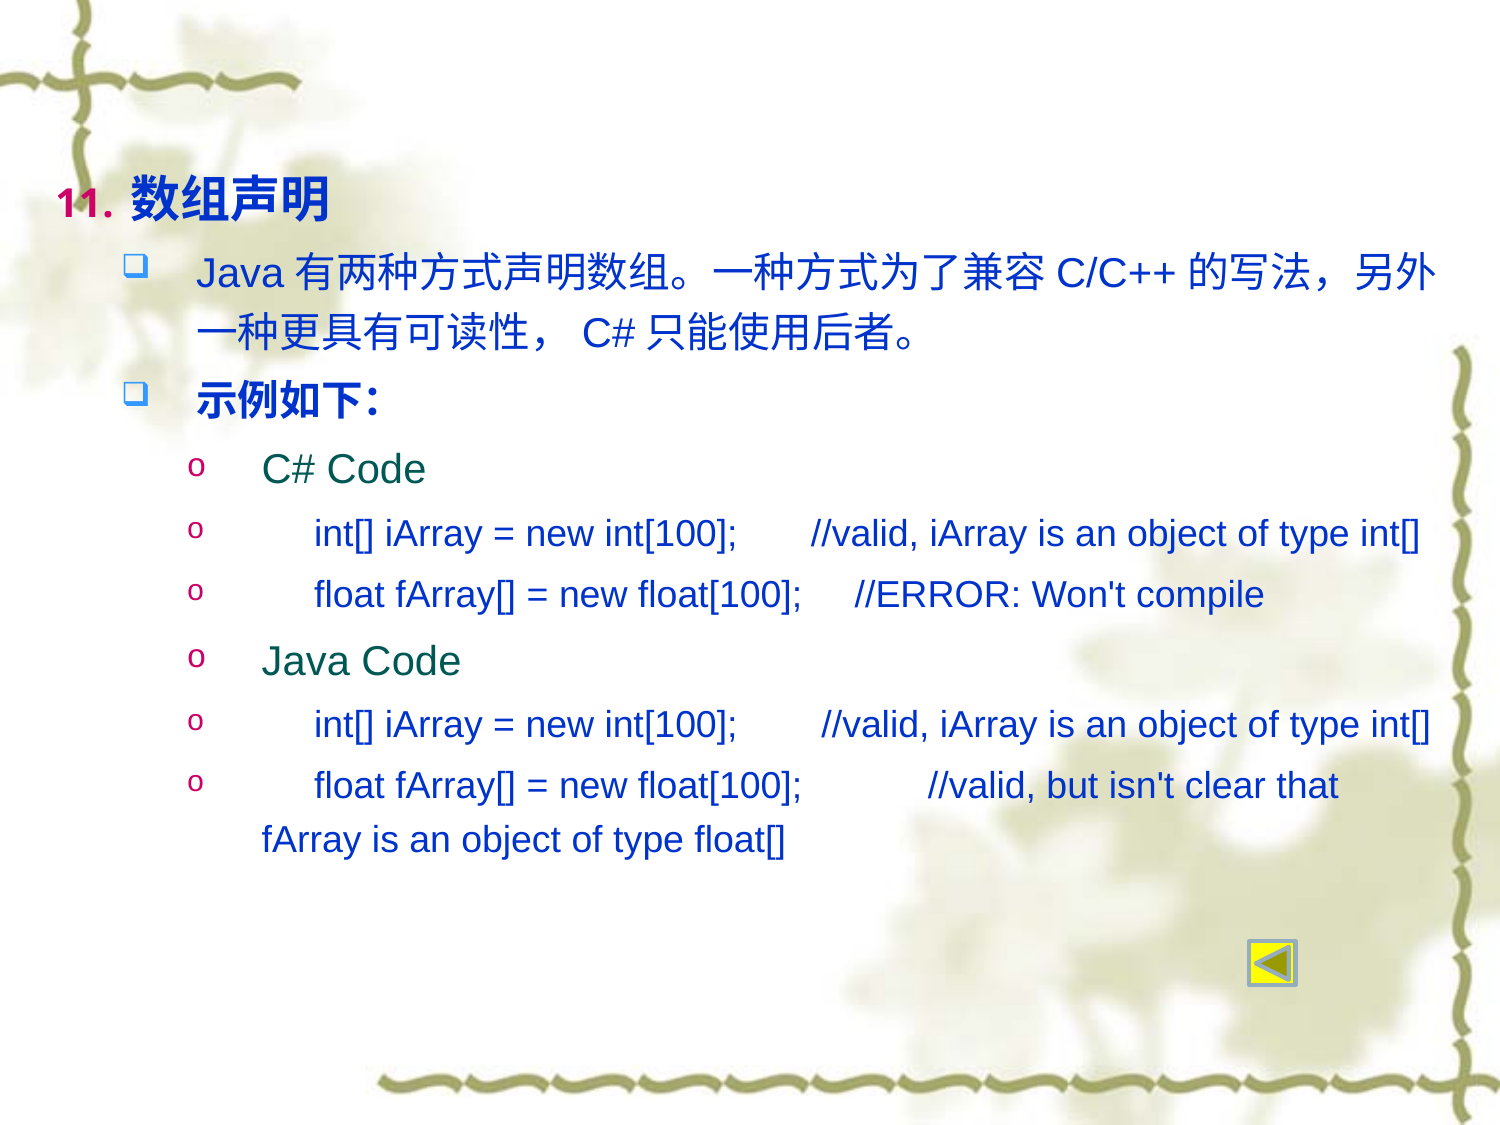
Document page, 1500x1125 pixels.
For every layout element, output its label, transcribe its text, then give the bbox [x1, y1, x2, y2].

picture [0, 0, 1500, 1125]
text_box [1247, 939, 1298, 987]
list 数组声明 Java有两种方式声明数组。一种方式为了兼容C/C++的写法，另外一种更具有可读性，C#只能使用后者。 示例如下： C# Code int[] iArray = new int[100]; //valid, iArray is an object of type int[] float fArray[] = new float[100]; //ERROR: Won't compile Java Code int[] iArray = new int[100]; //valid, iArray is an object of type int[] float fArray[] = new float[100]; //valid, but isn't clear that fArray is an object of type float[] [55, 154, 1450, 1049]
